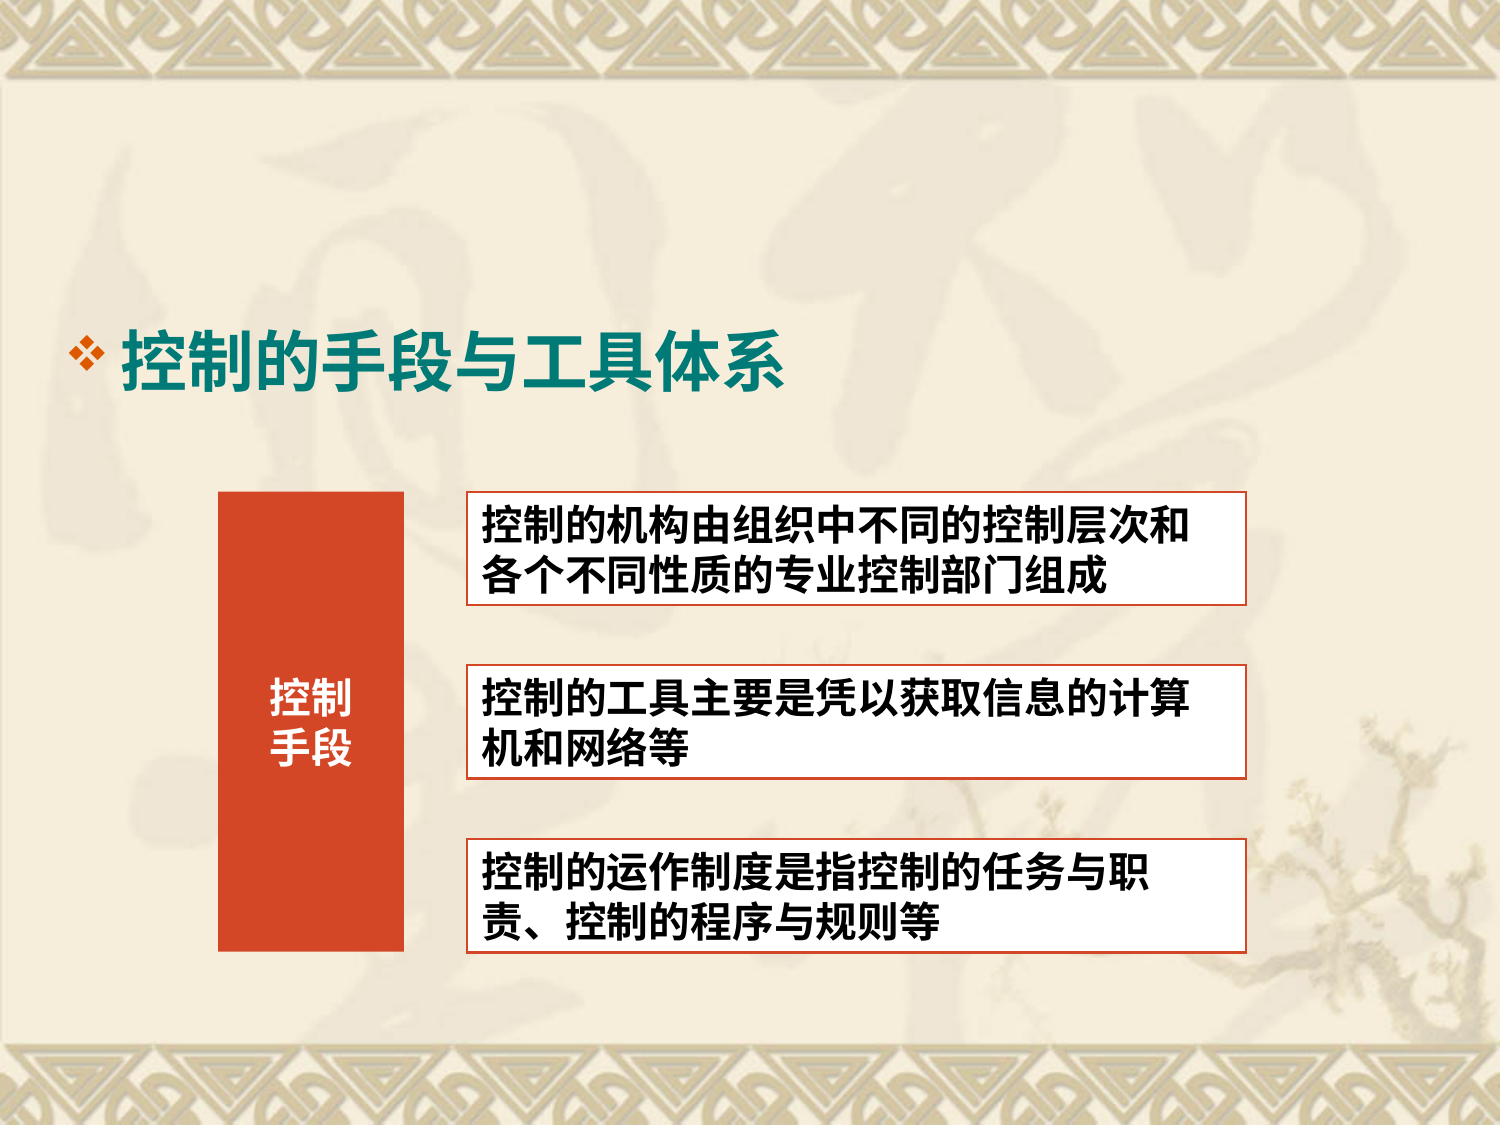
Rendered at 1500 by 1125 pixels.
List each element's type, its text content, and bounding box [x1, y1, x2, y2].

picture [0, 0, 1500, 1125]
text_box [218, 491, 1247, 953]
list 控制的手段与工具体系 [49, 312, 1451, 1001]
